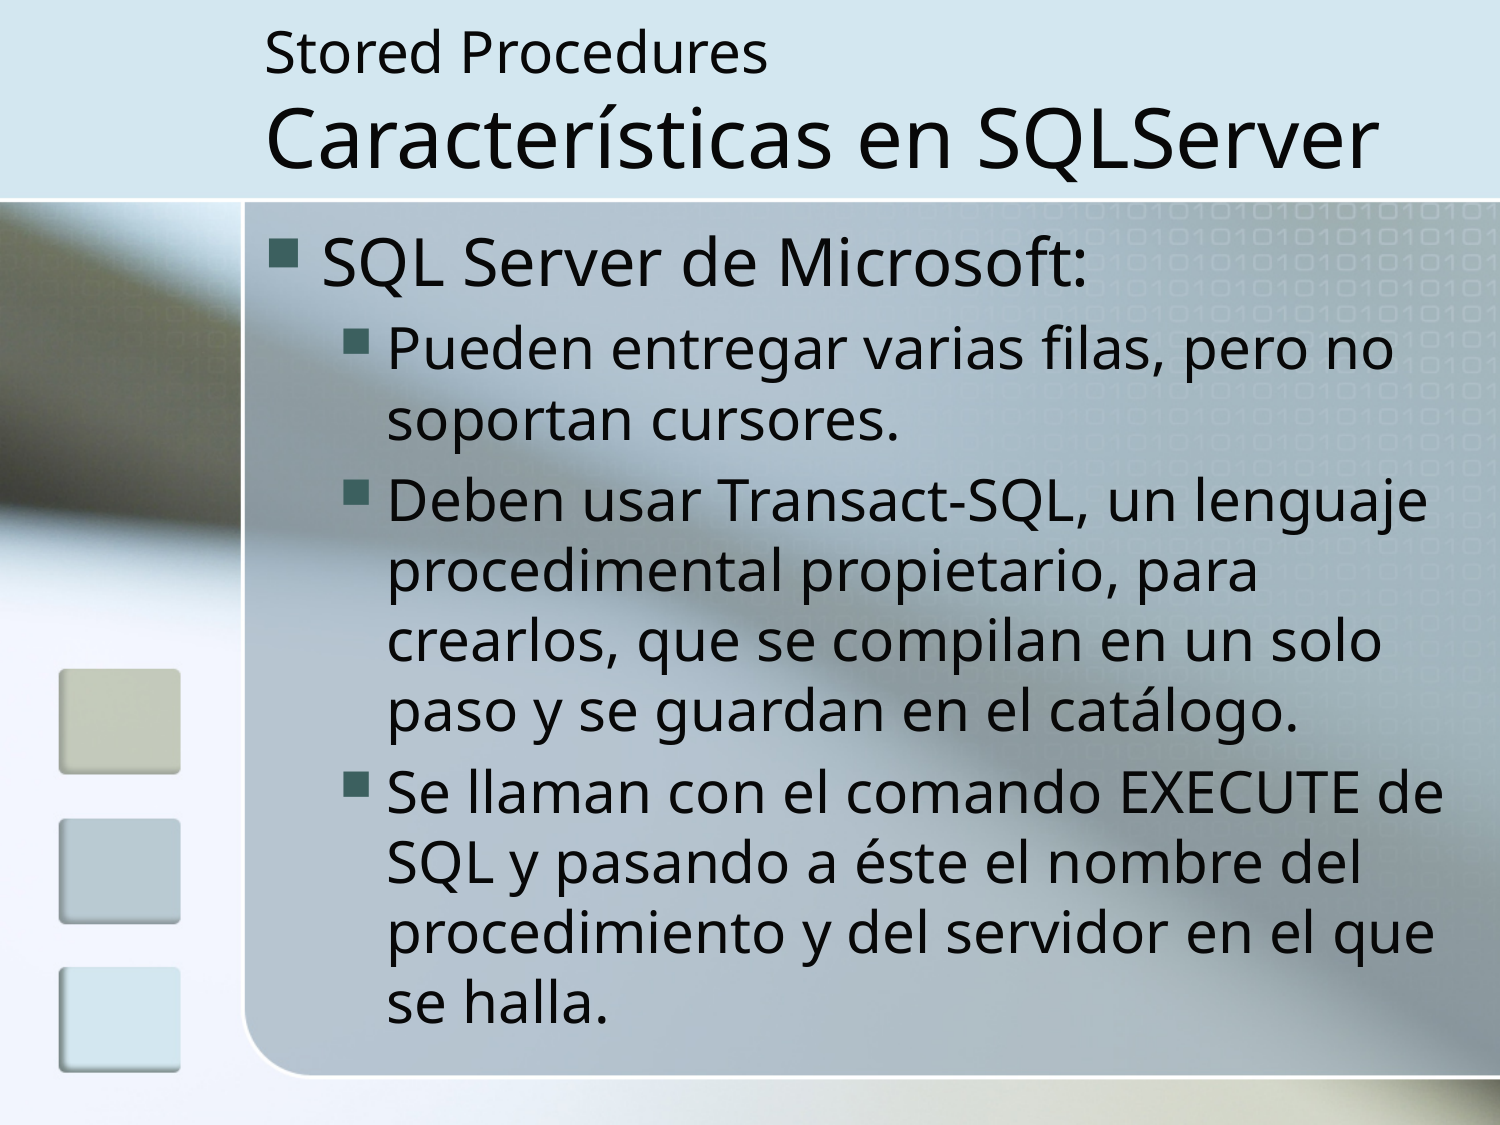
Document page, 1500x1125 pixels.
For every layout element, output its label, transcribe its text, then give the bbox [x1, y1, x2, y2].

picture [0, 0, 1500, 1125]
title Stored Procedures Características en SQLServer [249, 12, 1462, 188]
list SQL Server de Microsoft: Pueden entregar varias filas, pero no soportan cursores. Deben usar Transact-SQL, un lenguaje procedimental propietario, para crearlos, que se compilan en un solo paso y se guardan en el catálogo. Se llaman con el comando EXECUTE de SQL y pasando a éste el nombre del procedimiento y del servidor en el que se halla. [249, 212, 1463, 1076]
